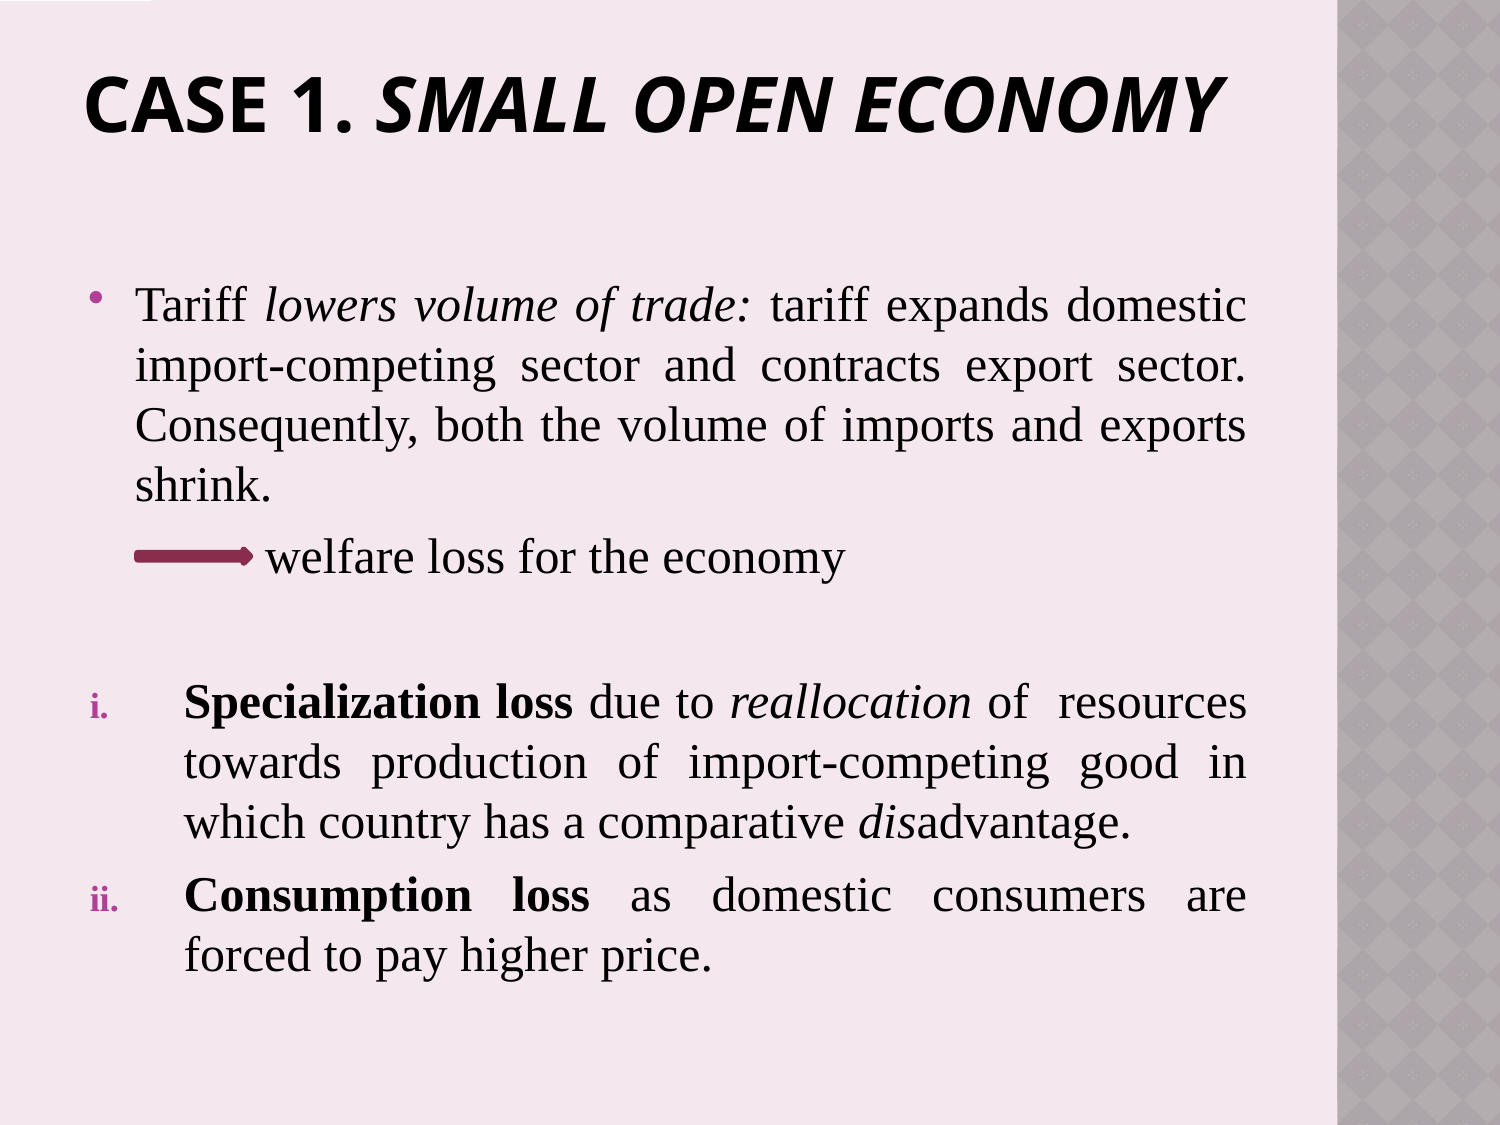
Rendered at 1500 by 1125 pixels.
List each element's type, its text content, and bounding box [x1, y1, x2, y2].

text_box [134, 546, 254, 566]
list Tariff lowers volume of trade: tariff expands domestic import-competing sector and contracts export sector. Consequently, both the volume of imports and exports shrink. welfare loss for the economy Specialization loss due to reallocation of resources towards production of import-competing good in which country has a comparative disadvantage. Consumption loss as domestic consumers are forced to pay higher price. [75, 264, 1263, 1059]
title Case 1. small open economy [75, 52, 1263, 240]
